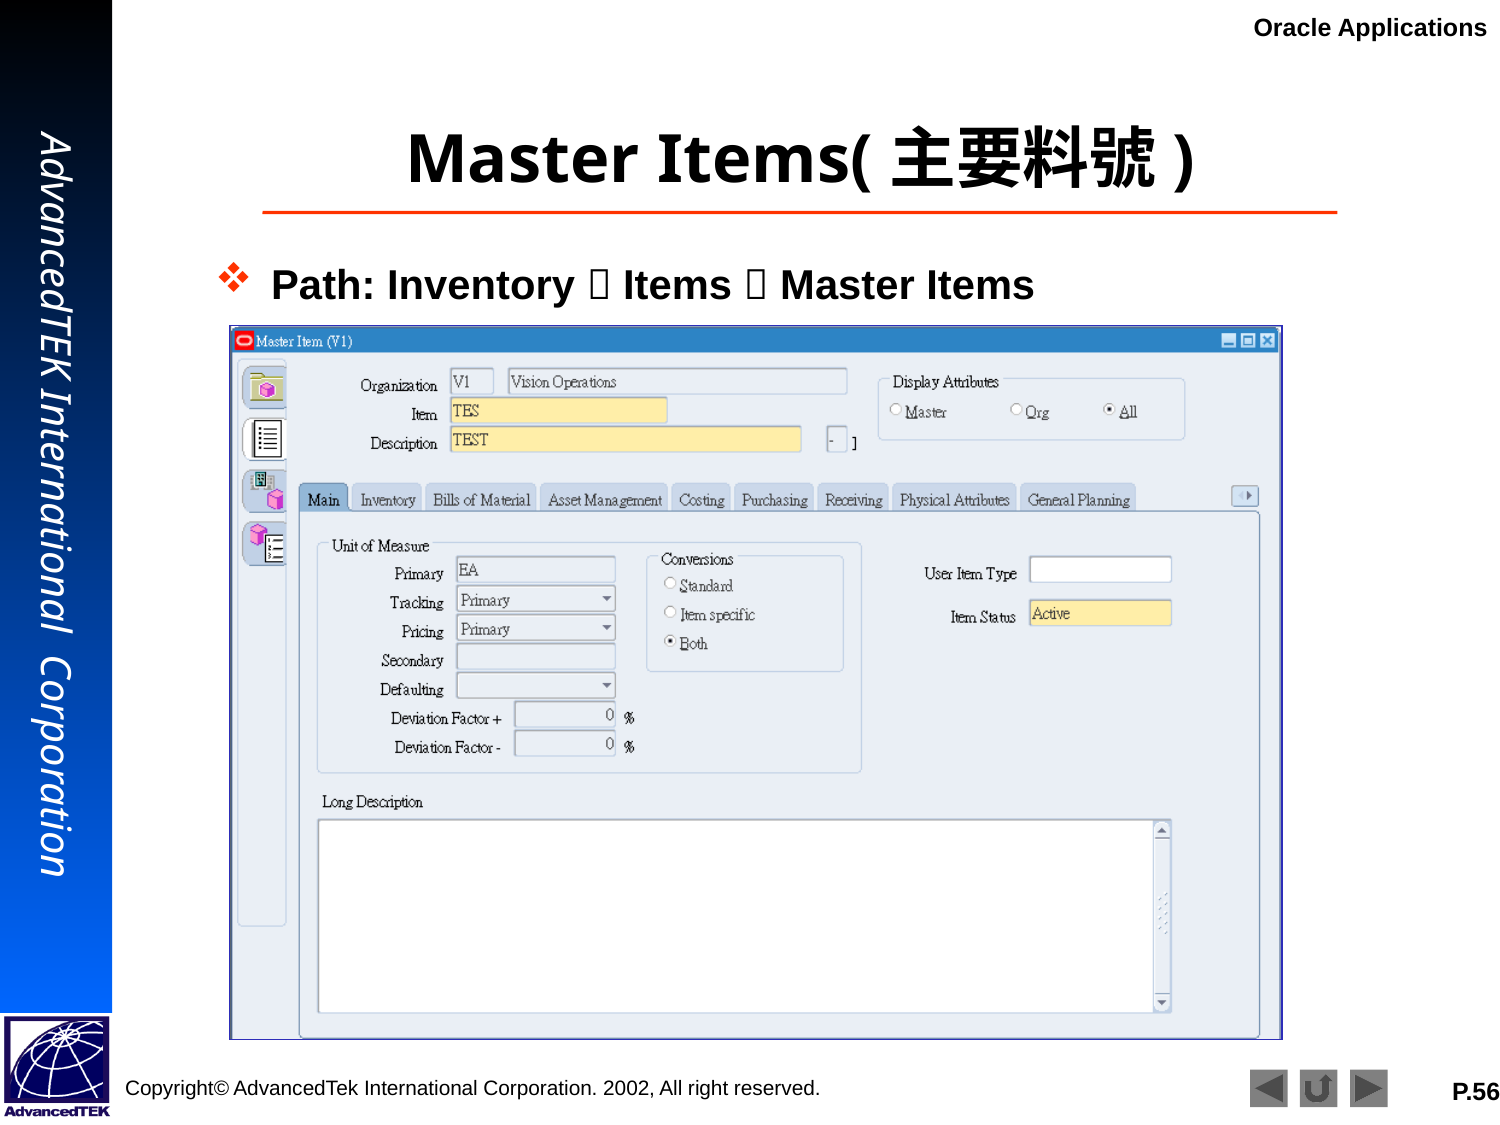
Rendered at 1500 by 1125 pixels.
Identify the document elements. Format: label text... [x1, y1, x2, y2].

list Path: Inventory  Items  Master Items [199, 249, 1426, 1038]
title Master Items(主要料號) [199, 99, 1401, 213]
picture [0, 1012, 113, 1125]
picture [229, 326, 1282, 1039]
